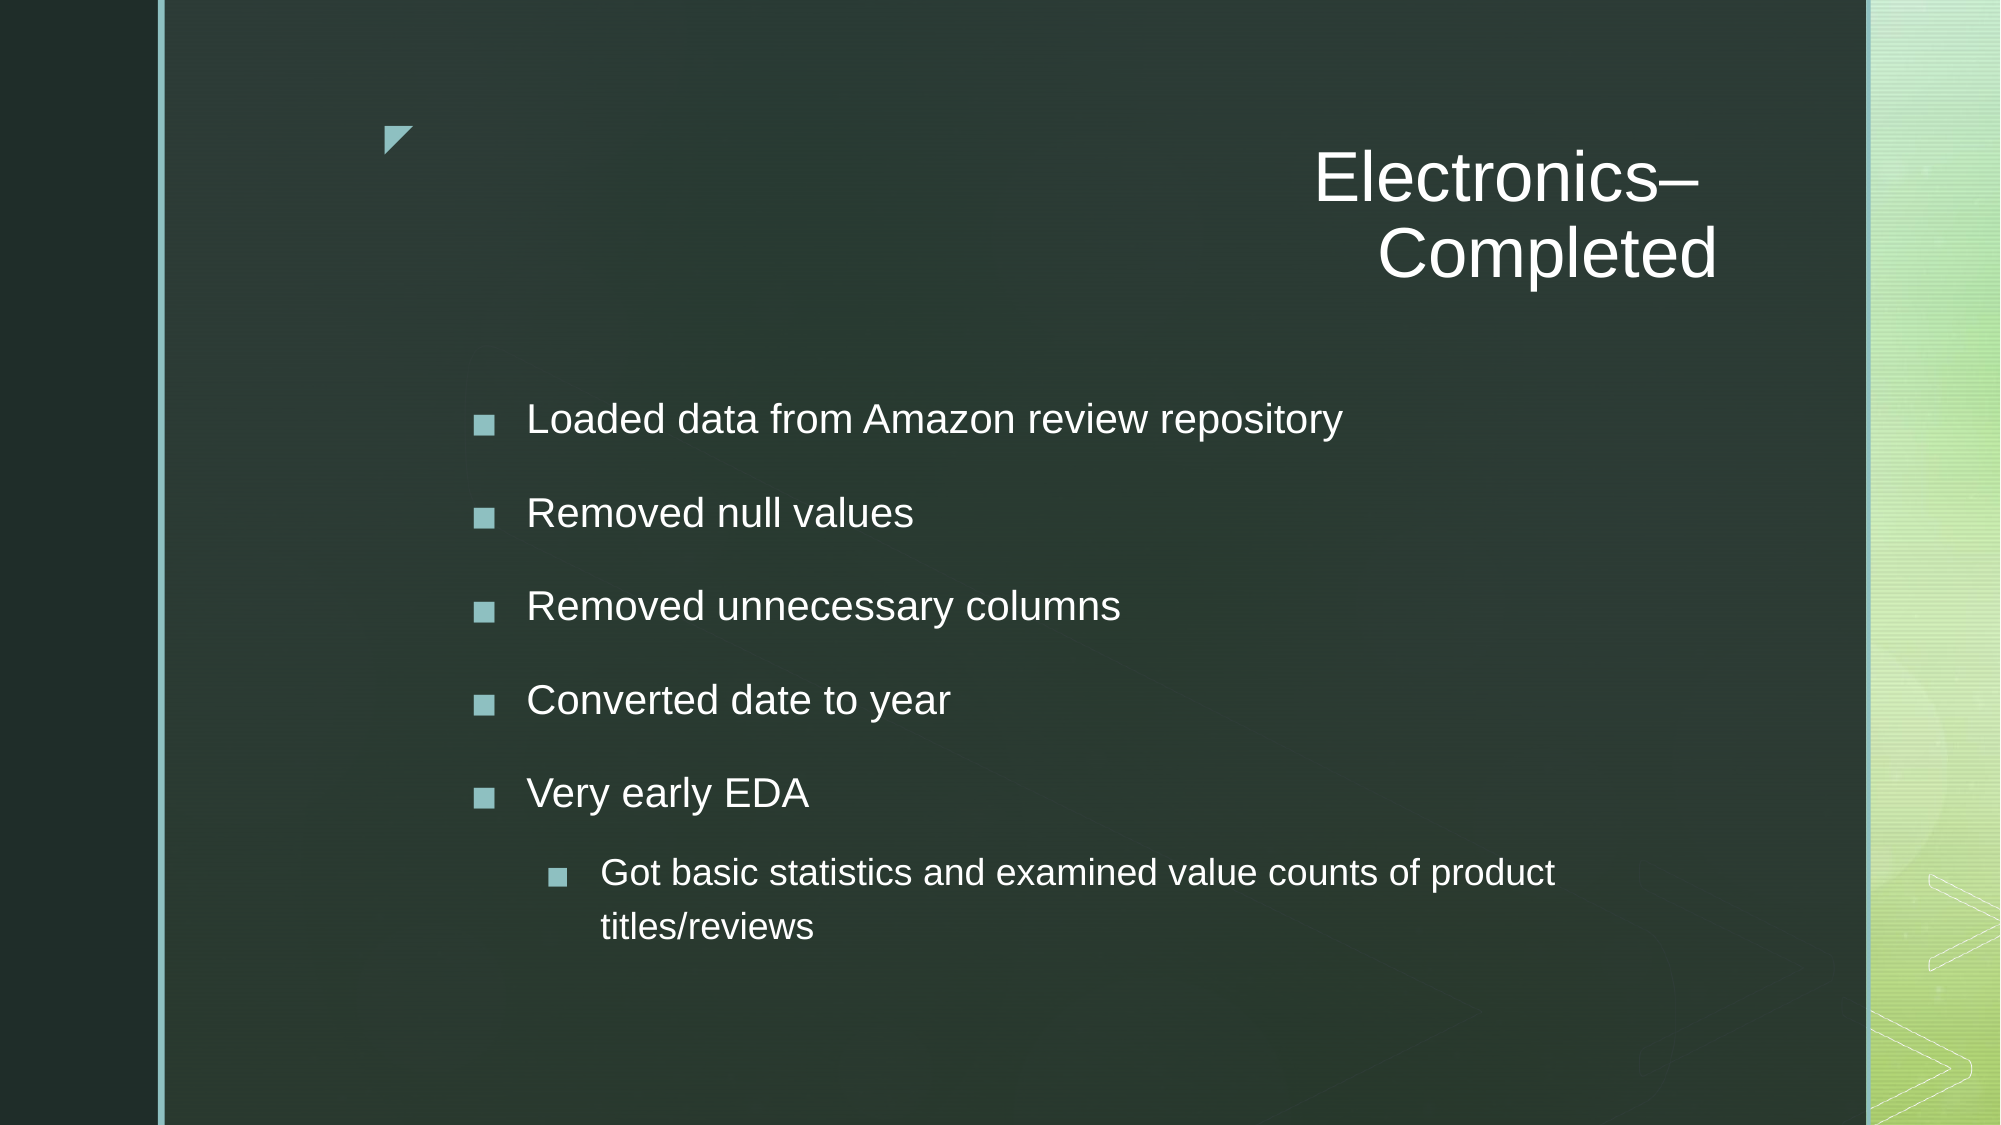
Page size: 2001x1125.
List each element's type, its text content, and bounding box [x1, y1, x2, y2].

title Electronics– Completed [428, 132, 1734, 310]
picture [1871, 0, 2001, 1125]
list Loaded data from Amazon review repository Removed null values Removed unnecessary columns Converted date to year Very early EDA Got basic statistics and examined value counts of product titles/reviews [454, 336, 1734, 993]
